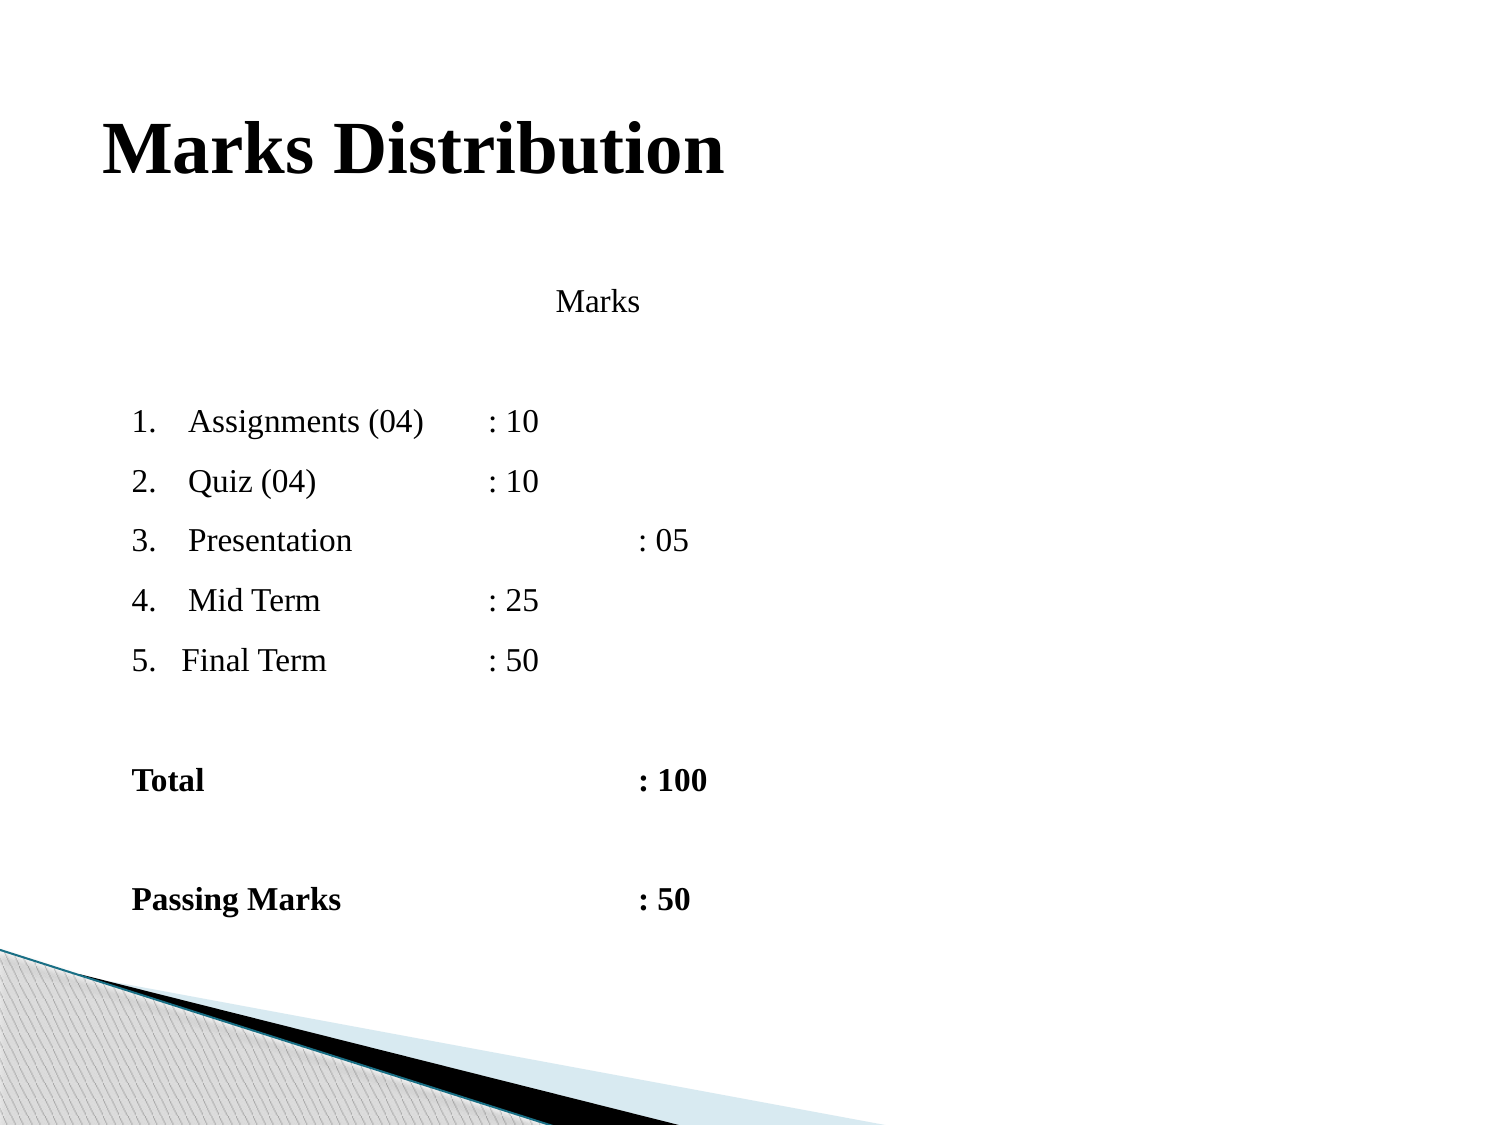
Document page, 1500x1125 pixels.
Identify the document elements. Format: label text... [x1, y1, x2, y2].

list Marks Assignments (04) : 10 Quiz (04) : 10 Presentation : 05 Mid Term : 25 5. Final Term : 50 Total : 100 Passing Marks : 50 [75, 212, 1425, 986]
title Marks Distribution [87, 50, 1438, 238]
